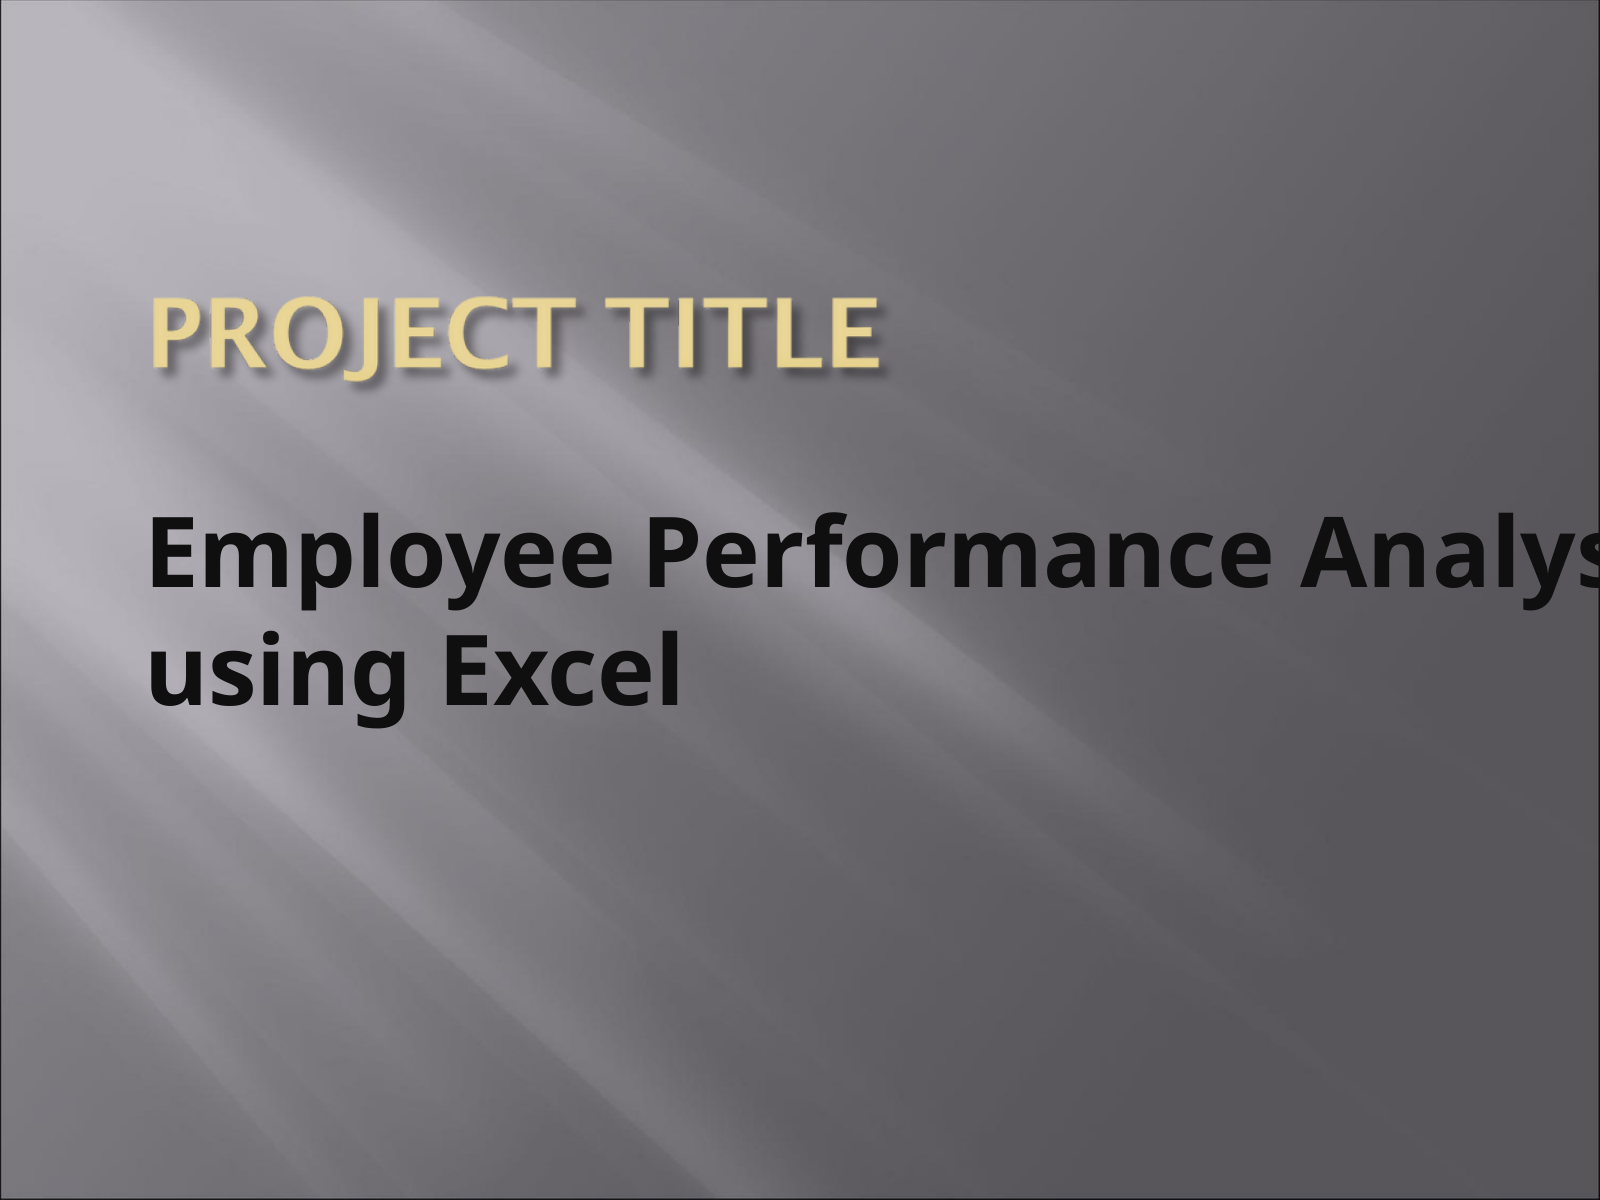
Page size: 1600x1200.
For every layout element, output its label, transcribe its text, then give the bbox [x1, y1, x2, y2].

text_box [0, 0, 1600, 1200]
text_box Employee Performance Analysis using Excel [144, 490, 1600, 725]
text_box [0, 271, 1027, 405]
